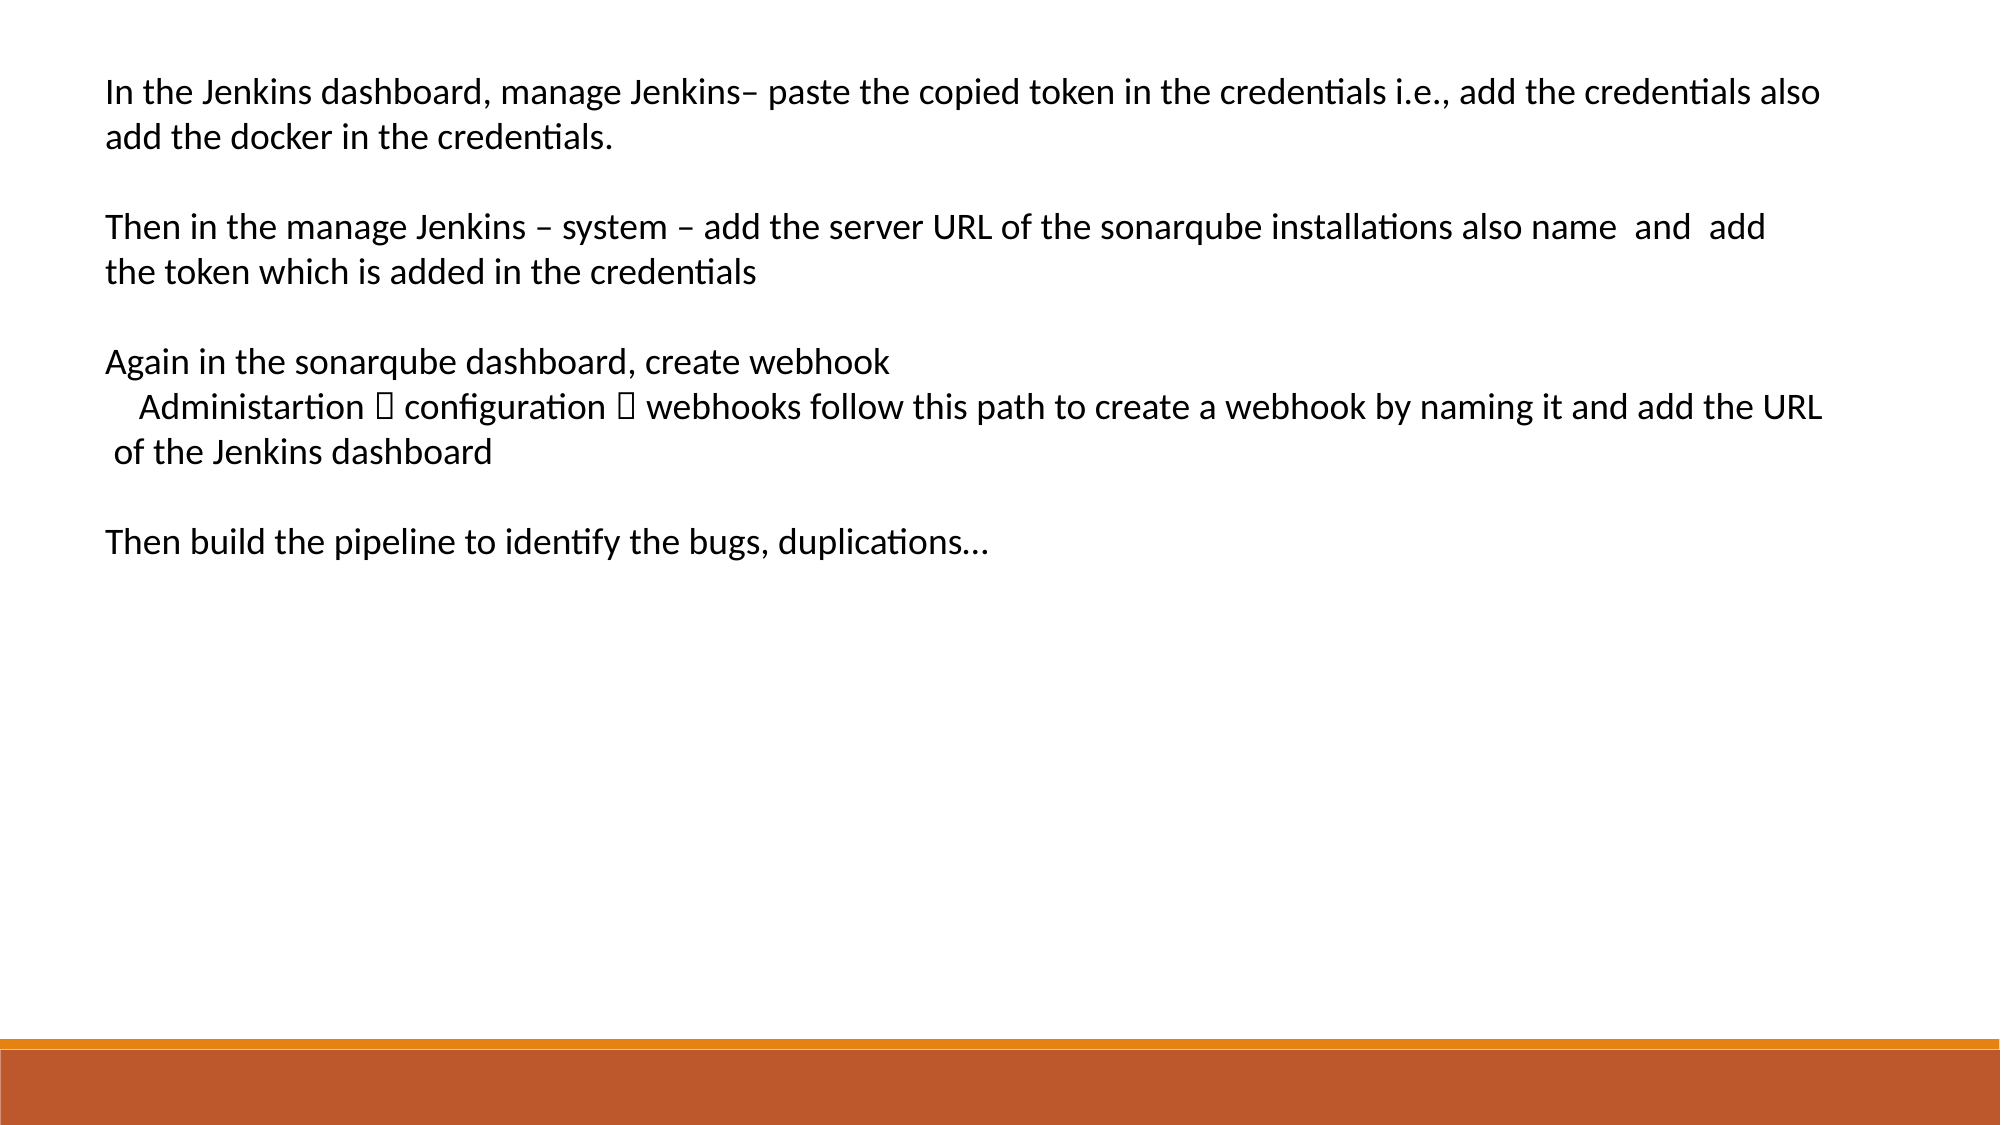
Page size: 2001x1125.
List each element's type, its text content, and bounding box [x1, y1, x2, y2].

text_box In the Jenkins dashboard, manage Jenkins– paste the copied token in the credentials i.e., add the credentials also add the docker in the credentials. Then in the manage Jenkins – system – add the server URL of the sonarqube installations also name and add the token which is added in the credentials Again in the sonarqube dashboard, create webhook Administartion  configuration  webhooks follow this path to create a webhook by naming it and add the URL of the Jenkins dashboard Then build the pipeline to identify the bugs, duplications… [90, 59, 1840, 615]
